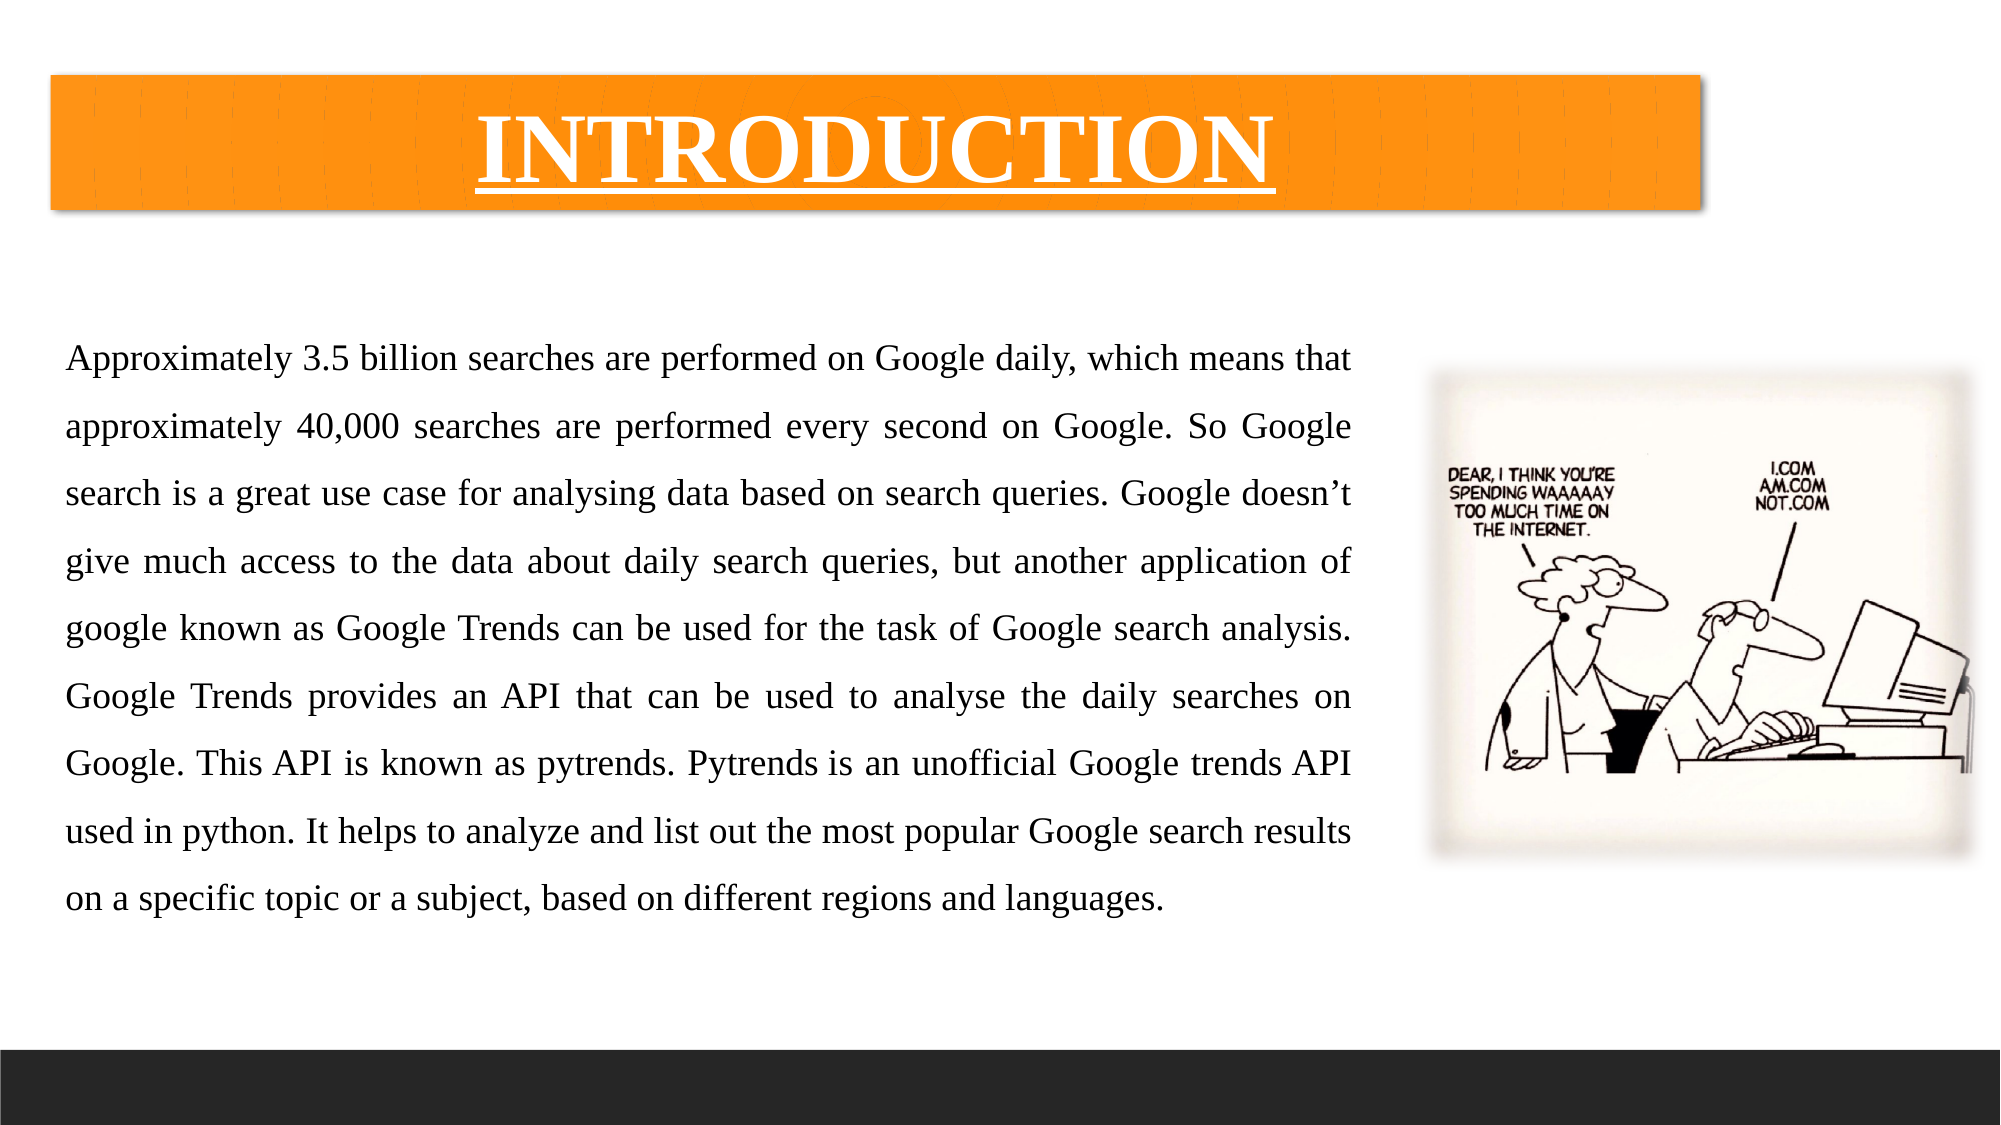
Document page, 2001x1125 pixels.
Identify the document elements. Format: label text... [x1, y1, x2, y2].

title [350, 47, 2000, 285]
text_box Approximately 3.5 billion searches are performed on Google daily, which means that approximately 40,000 searches are performed every second on Google. So Google search is a great use case for analysing data based on search queries. Google doesn’t give much access to the data about daily search queries, but another application of google known as Google Trends can be used for the task of Google search analysis. Google Trends provides an API that can be used to analyse the daily searches on Google. This API is known as pytrends. Pytrends is an unofficial Google trends API used in python. It helps to analyze and list out the most popular Google search results on a specific topic or a subject, based on different regions and languages. [50, 303, 1369, 926]
text_box INTRODUCTION [50, 75, 1701, 210]
picture [1414, 354, 1987, 873]
